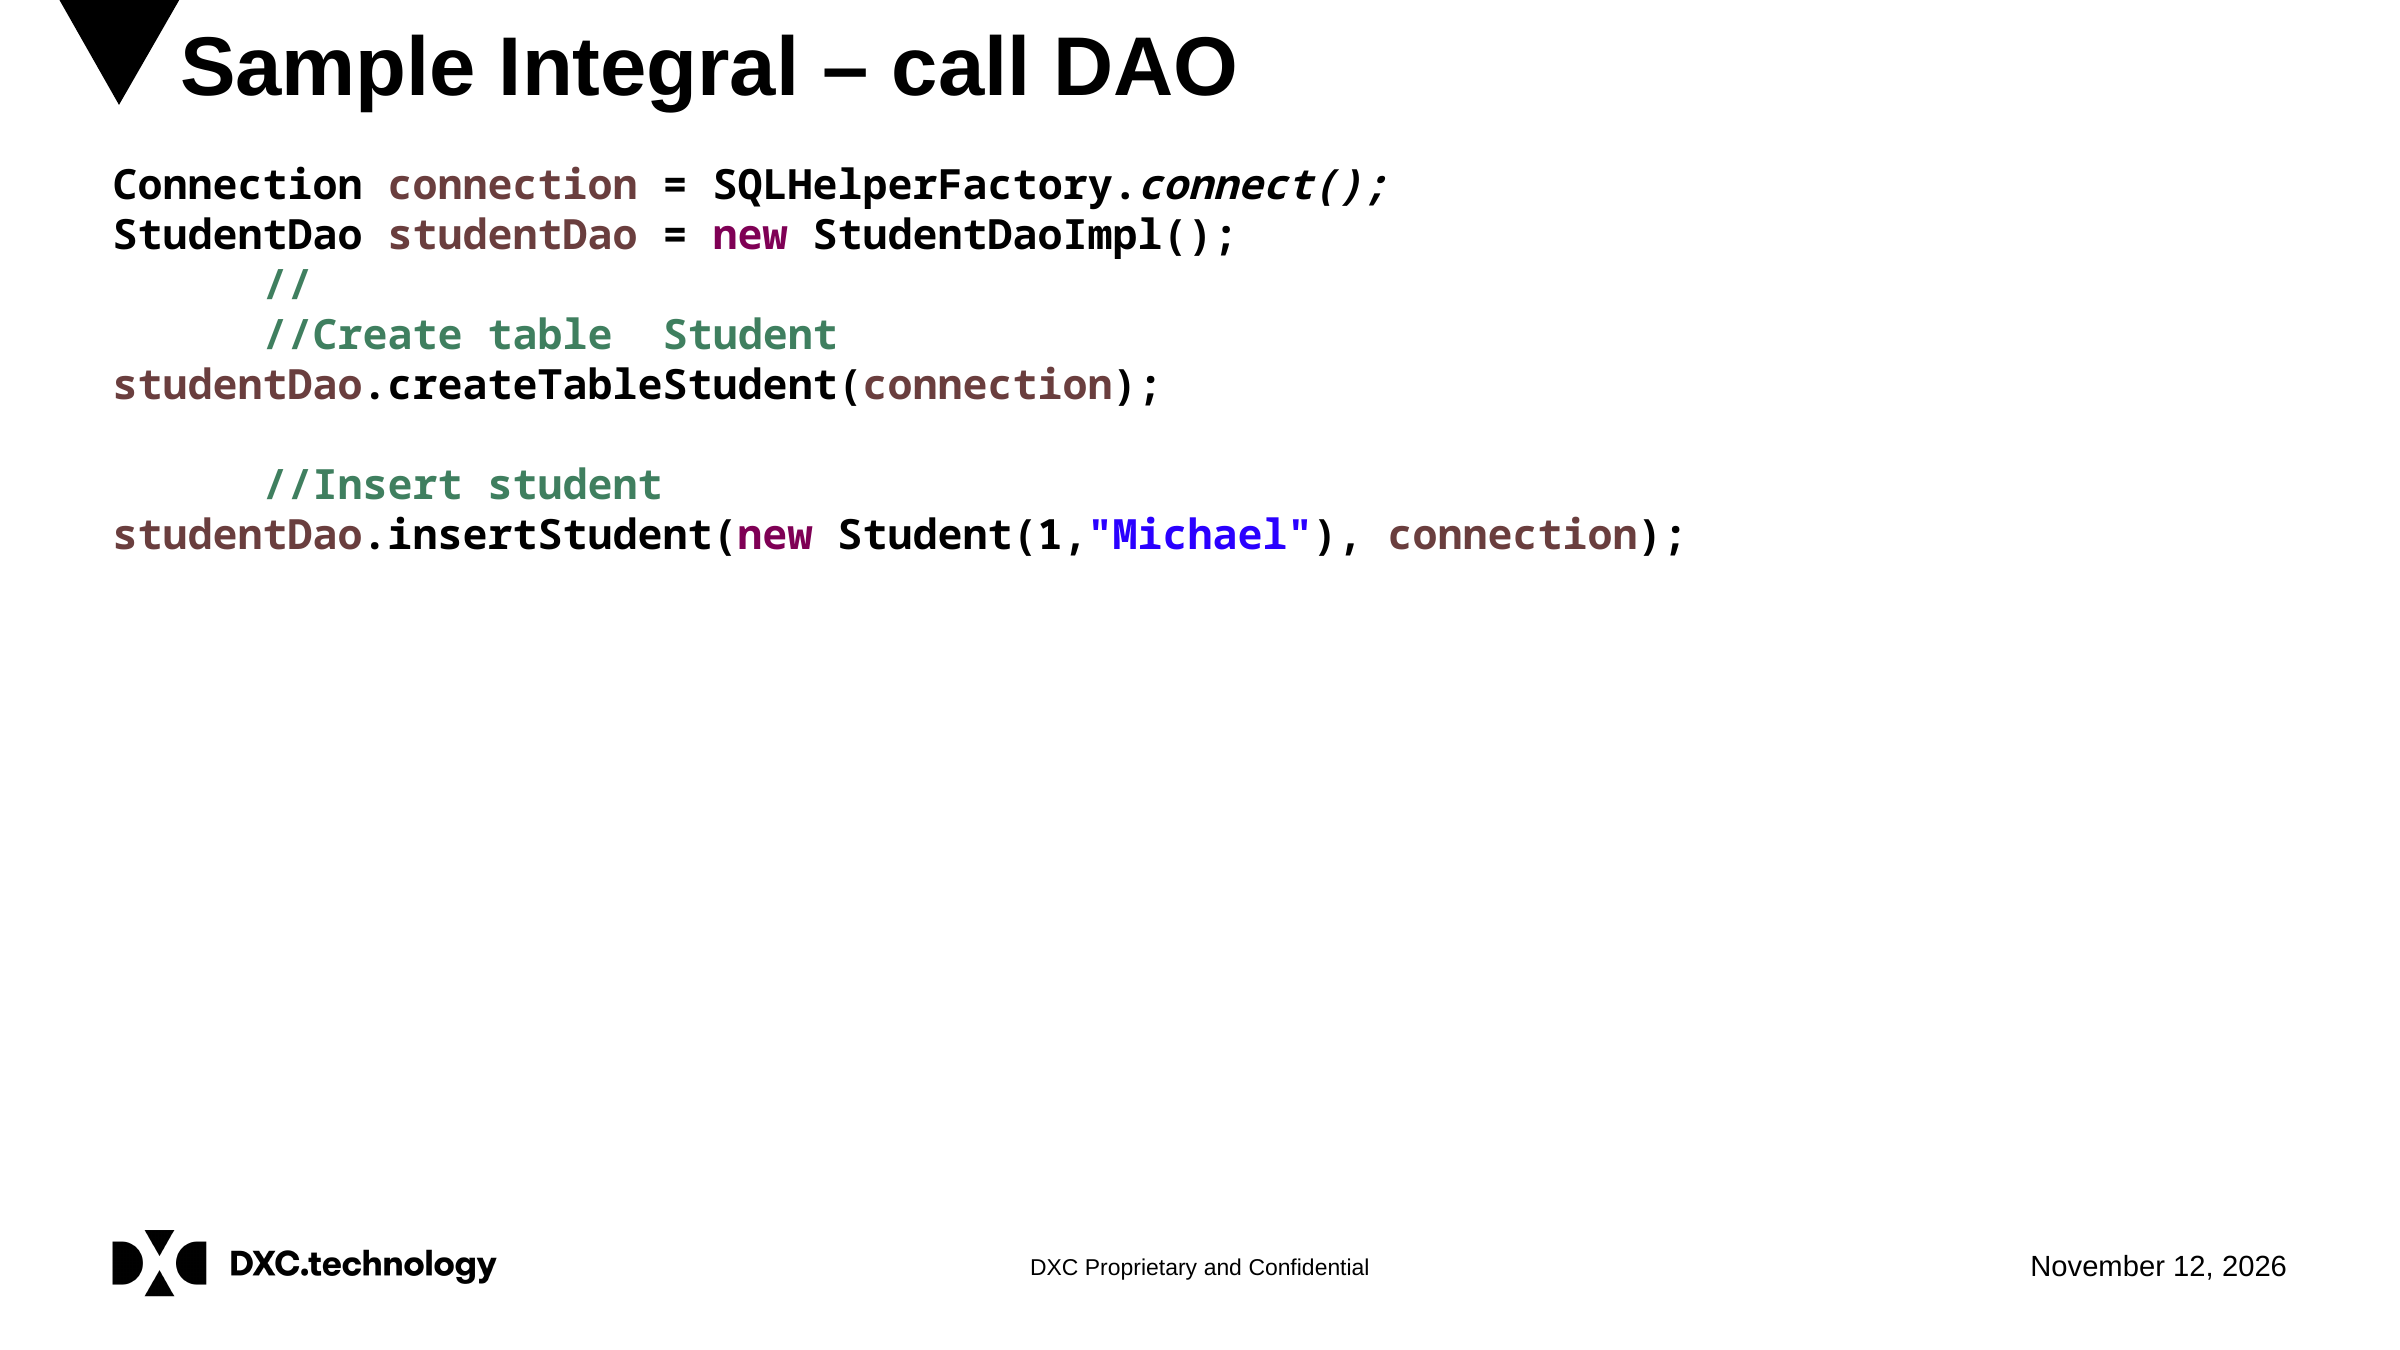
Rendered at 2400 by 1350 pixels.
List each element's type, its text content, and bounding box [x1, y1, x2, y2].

subtitle Connection connection = SQLHelperFactory.connect(); StudentDao studentDao = new StudentDaoImpl(); // //Create table Student studentDao.createTableStudent(connection); //Insert student studentDao.insertStudent(new Student(1,"Michael"), connection); [112, 157, 2340, 1208]
title Sample Integral – call DAO [180, 7, 1830, 113]
